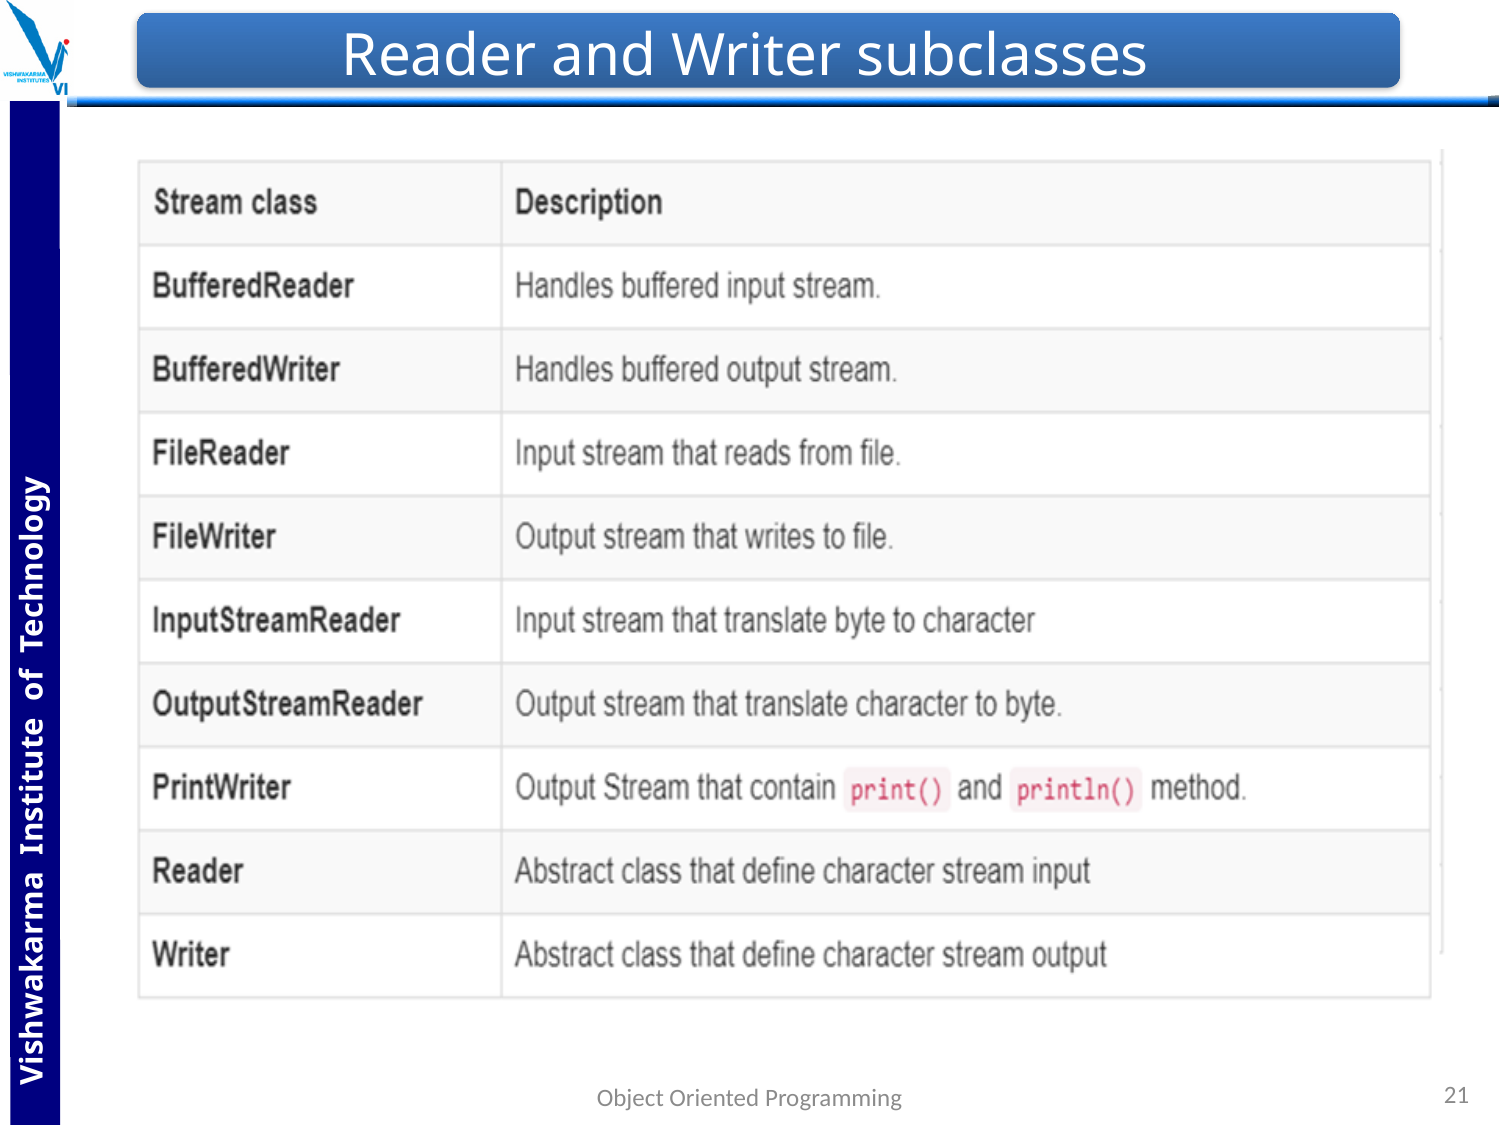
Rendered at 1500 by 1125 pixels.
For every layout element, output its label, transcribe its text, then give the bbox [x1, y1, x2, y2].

footer Object Oriented Programming [512, 1074, 988, 1118]
title Reader and Writer subclasses [270, 0, 1221, 106]
slide_number 21 [1140, 1072, 1491, 1116]
picture [67, 95, 1499, 107]
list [124, 149, 1446, 1013]
